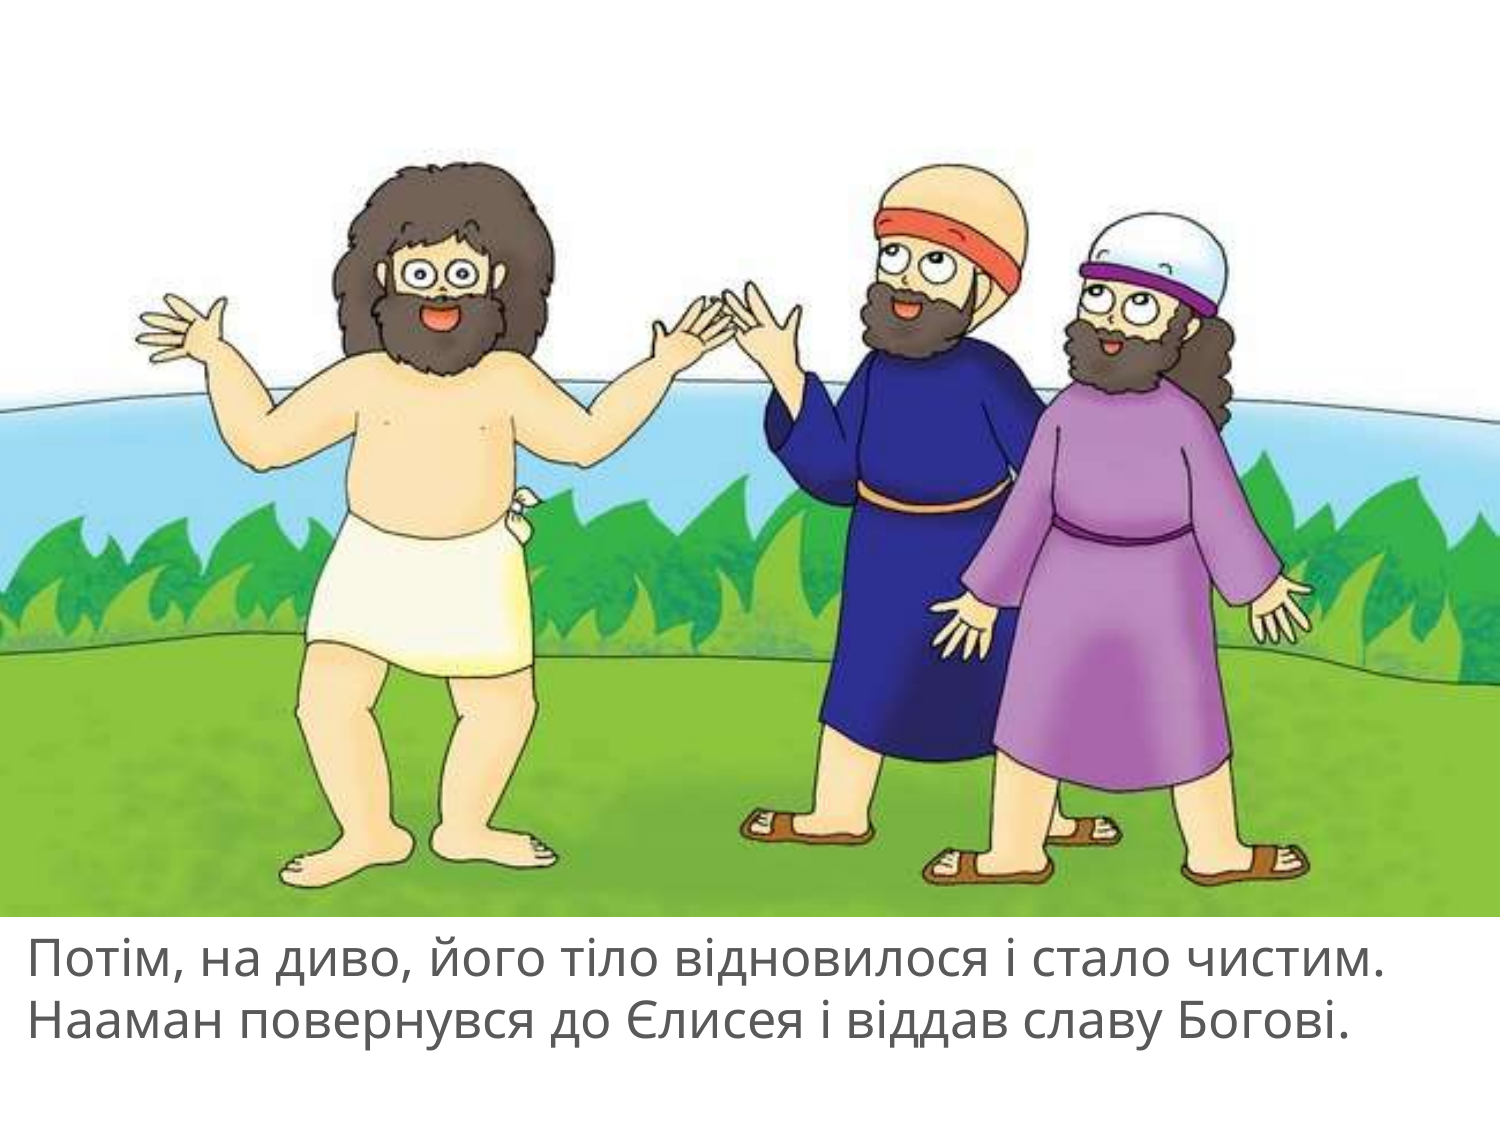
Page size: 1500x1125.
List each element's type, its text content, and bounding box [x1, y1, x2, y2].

picture [0, 1, 1500, 918]
text_box Потім, на диво, його тіло відновилося і стало чистим. Нааман повернувся до Єлисея і віддав славу Богові. [11, 924, 1498, 1057]
